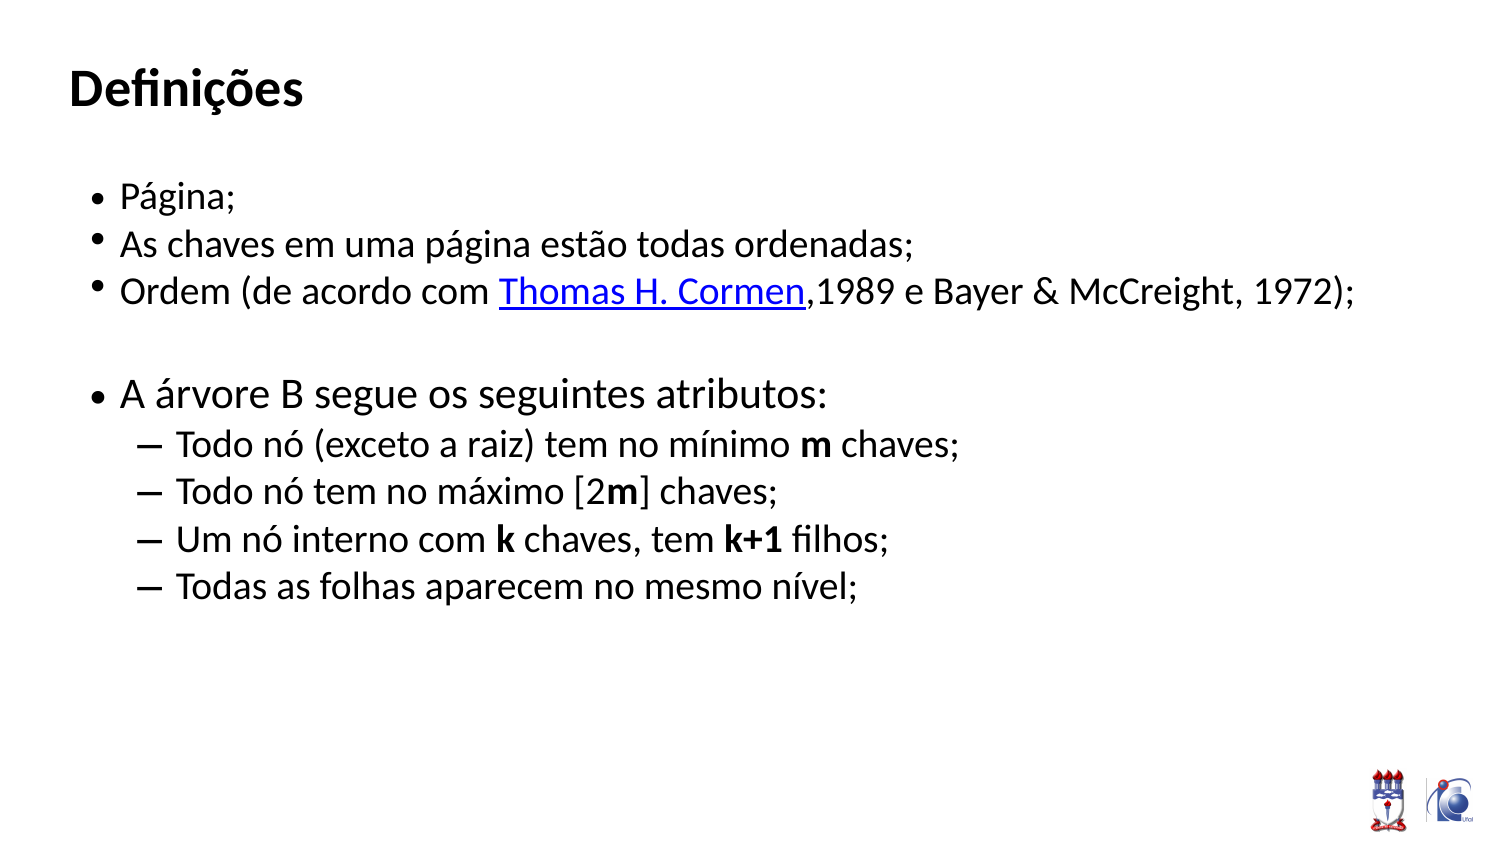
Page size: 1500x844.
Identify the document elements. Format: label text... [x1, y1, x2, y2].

picture [1369, 768, 1407, 833]
picture [1426, 778, 1473, 822]
text_box Definições [64, 38, 1436, 132]
text_box Página; As chaves em uma página estão todas ordenadas; Ordem (de acordo com Thomas H. Cormen,1989 e Bayer & McCreight, 1972); A árvore B segue os seguintes atributos: Todo nó (exceto a raiz) tem no mínimo m chaves; Todo nó tem no máximo [2m] chaves; Um nó interno com k chaves, tem k+1 filhos; Todas as folhas aparecem no mesmo nível; [78, 74, 1387, 703]
